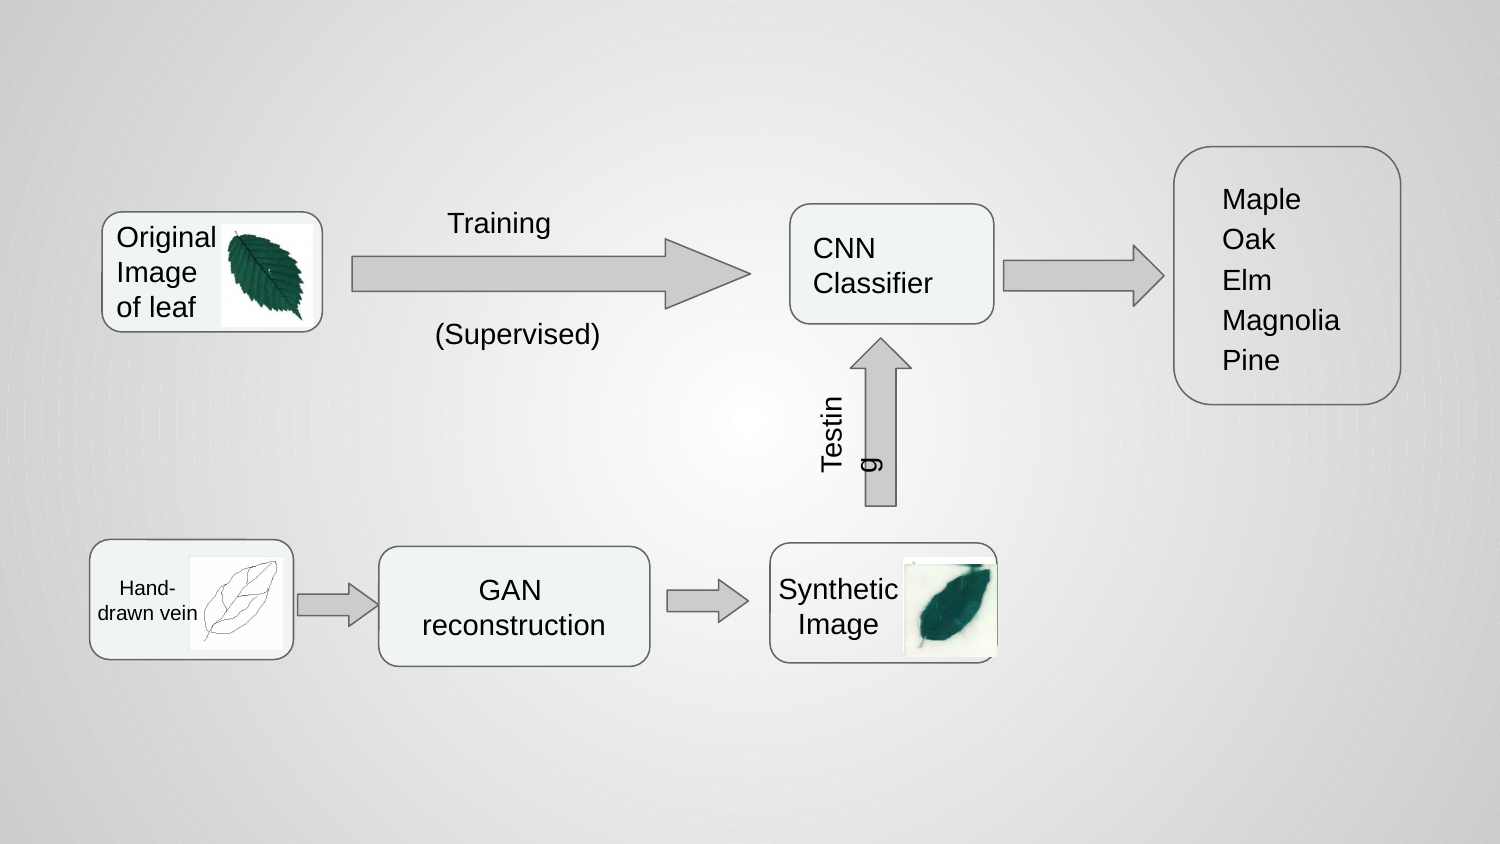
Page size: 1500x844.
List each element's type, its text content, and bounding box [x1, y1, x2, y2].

text_box (Supervised) [419, 300, 624, 357]
text_box [789, 203, 994, 324]
text_box [1003, 245, 1165, 307]
text_box [352, 238, 751, 309]
text_box CNN Classifier [798, 212, 983, 315]
picture [220, 224, 313, 327]
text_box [746, 542, 998, 664]
text_box [293, 211, 323, 325]
text_box Testing [797, 365, 854, 489]
text_box Hand- drawn vein [67, 564, 183, 635]
text_box Training [431, 189, 593, 246]
text_box [667, 579, 741, 623]
text_box [89, 539, 294, 660]
text_box Maple Oak Elm Magnolia Pine [1207, 160, 1368, 392]
text_box [1173, 146, 1401, 405]
text_box Original Image of leaf [101, 203, 293, 324]
text_box [853, 337, 912, 507]
picture [188, 555, 283, 650]
text_box [106, 324, 217, 332]
picture [904, 564, 997, 657]
text_box GAN reconstruction [378, 546, 650, 667]
text_box [297, 583, 378, 627]
